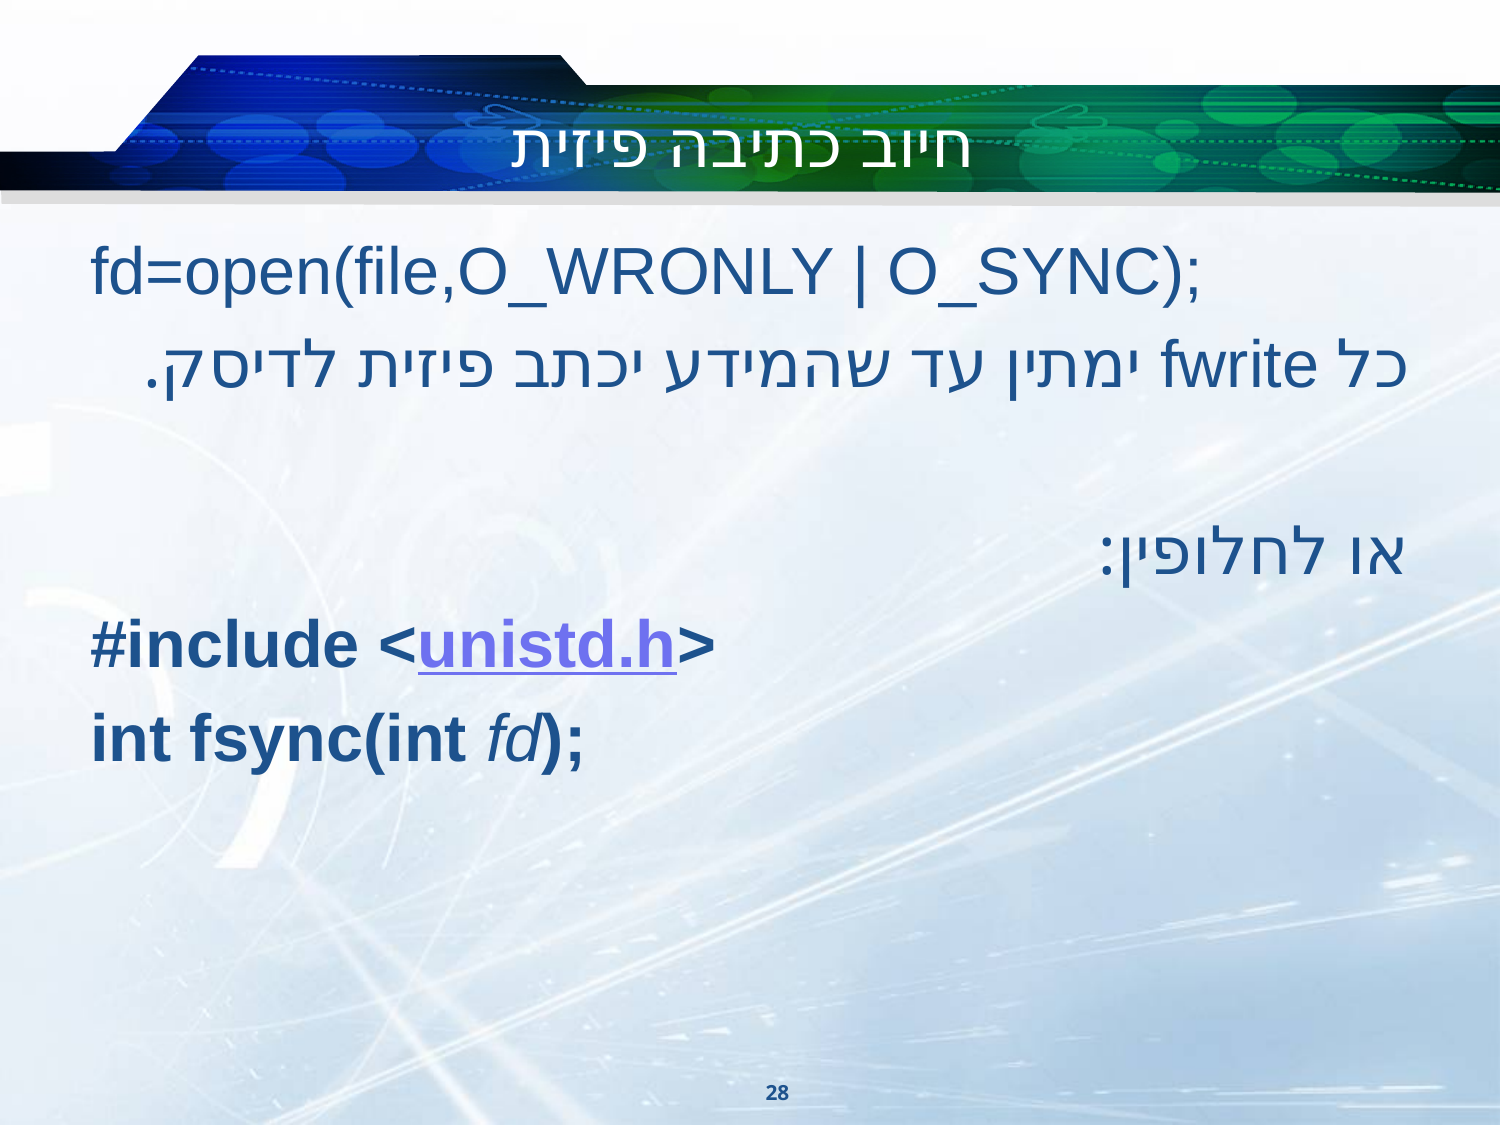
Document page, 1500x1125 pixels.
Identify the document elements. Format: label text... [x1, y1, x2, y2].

slide_number 28 [602, 1072, 953, 1125]
picture [0, 0, 1500, 1125]
title חיוב כתיבה פיזית [99, 94, 1388, 188]
list fd=open(file,O_WRONLY | O_SYNC); כל fwrite ימתין עד שהמידע יכתב פיזית לדיסק. או לחלופין: #include <unistd.h> int fsync(int fd); [74, 220, 1426, 1064]
